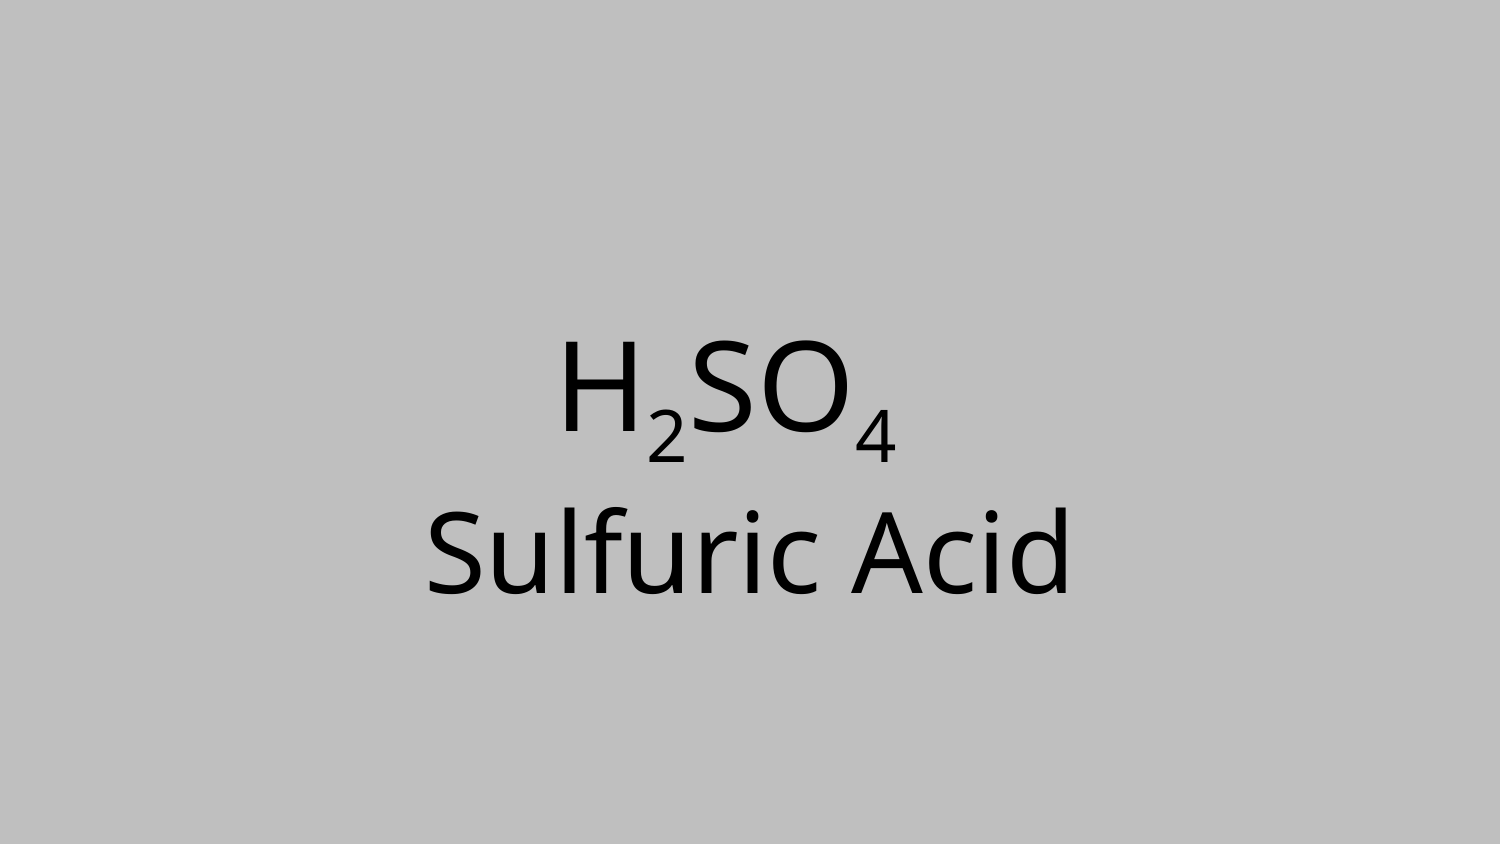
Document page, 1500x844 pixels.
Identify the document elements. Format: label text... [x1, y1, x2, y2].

text_box Sulfuric Acid [252, 473, 1248, 624]
text_box H2SO4 [404, 298, 1047, 473]
